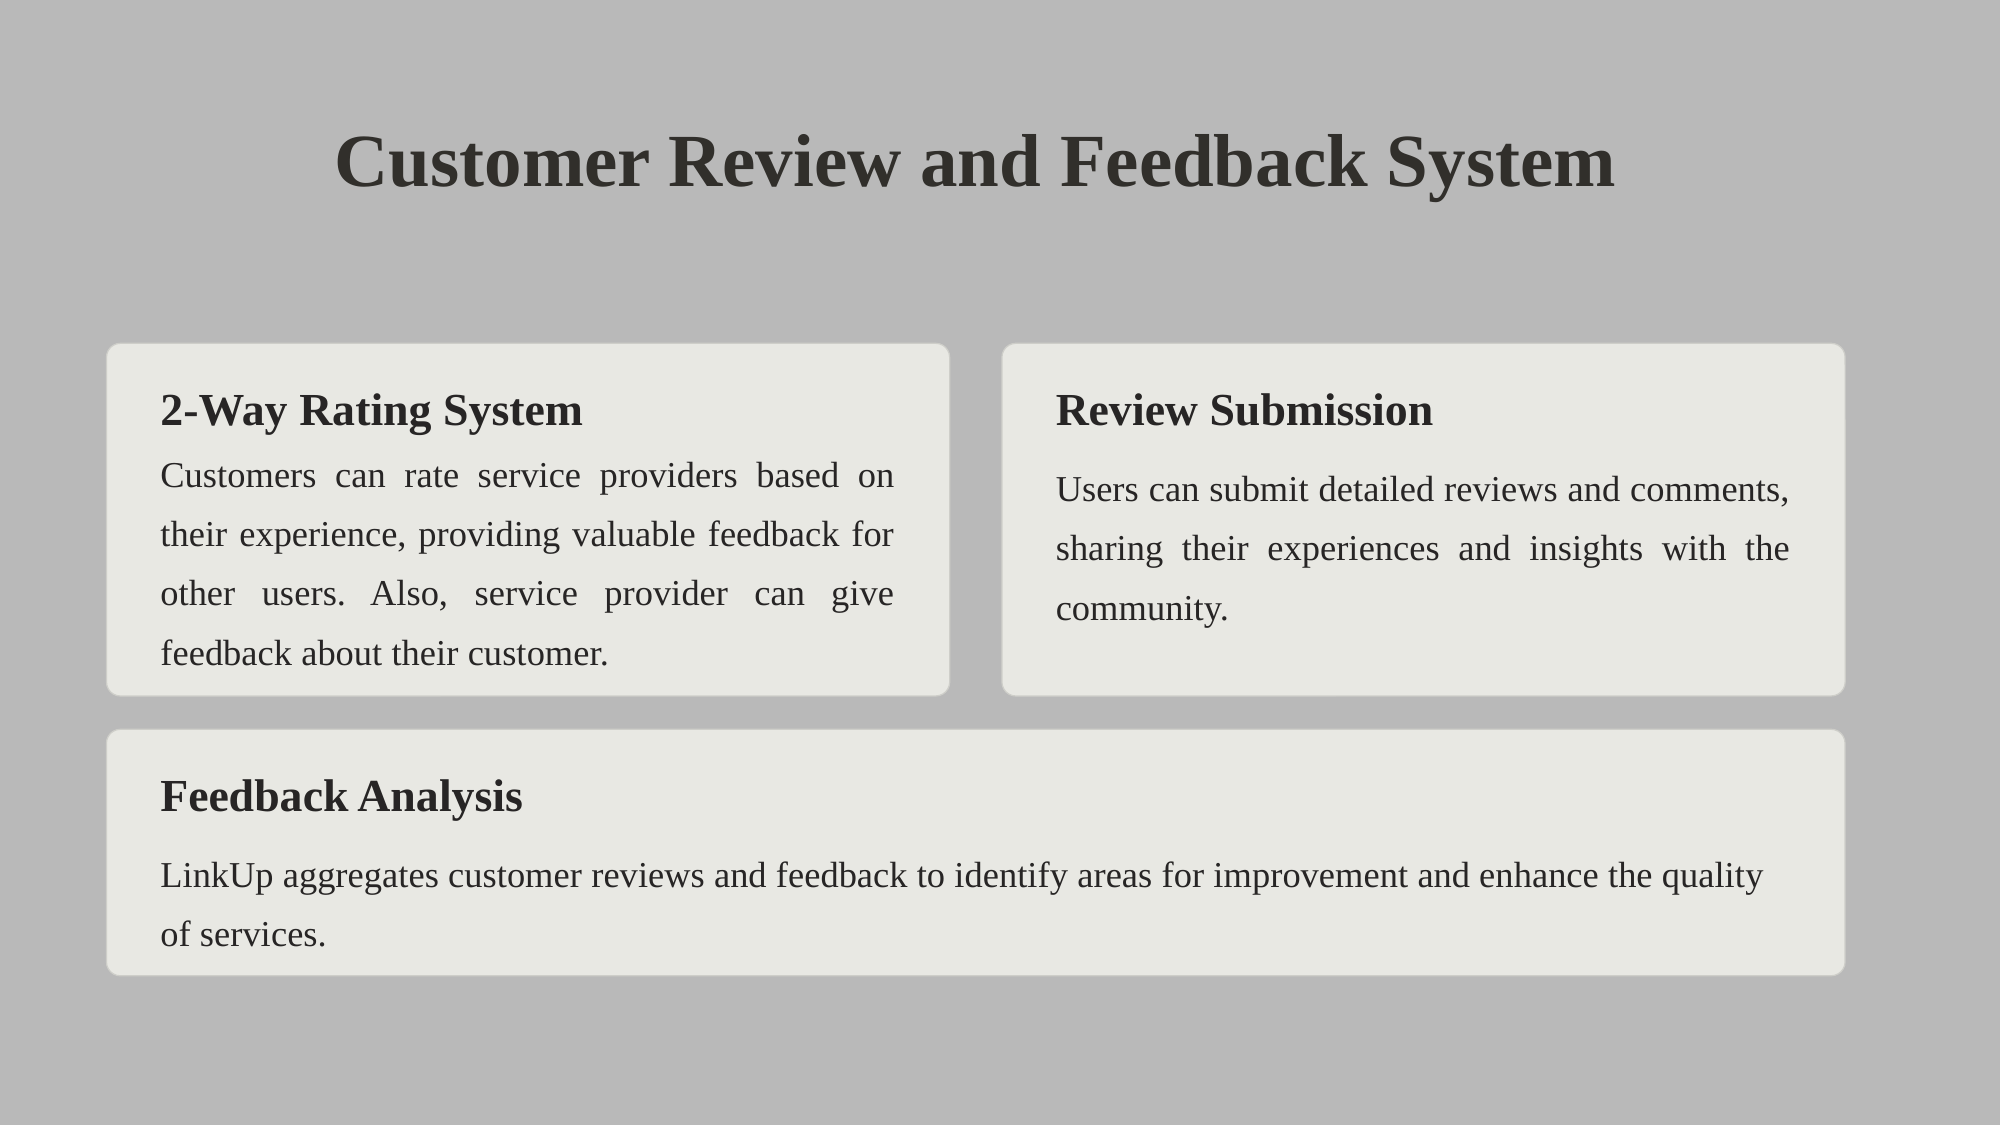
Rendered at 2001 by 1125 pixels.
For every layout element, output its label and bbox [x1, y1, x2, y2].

text_box [106, 86, 1846, 976]
